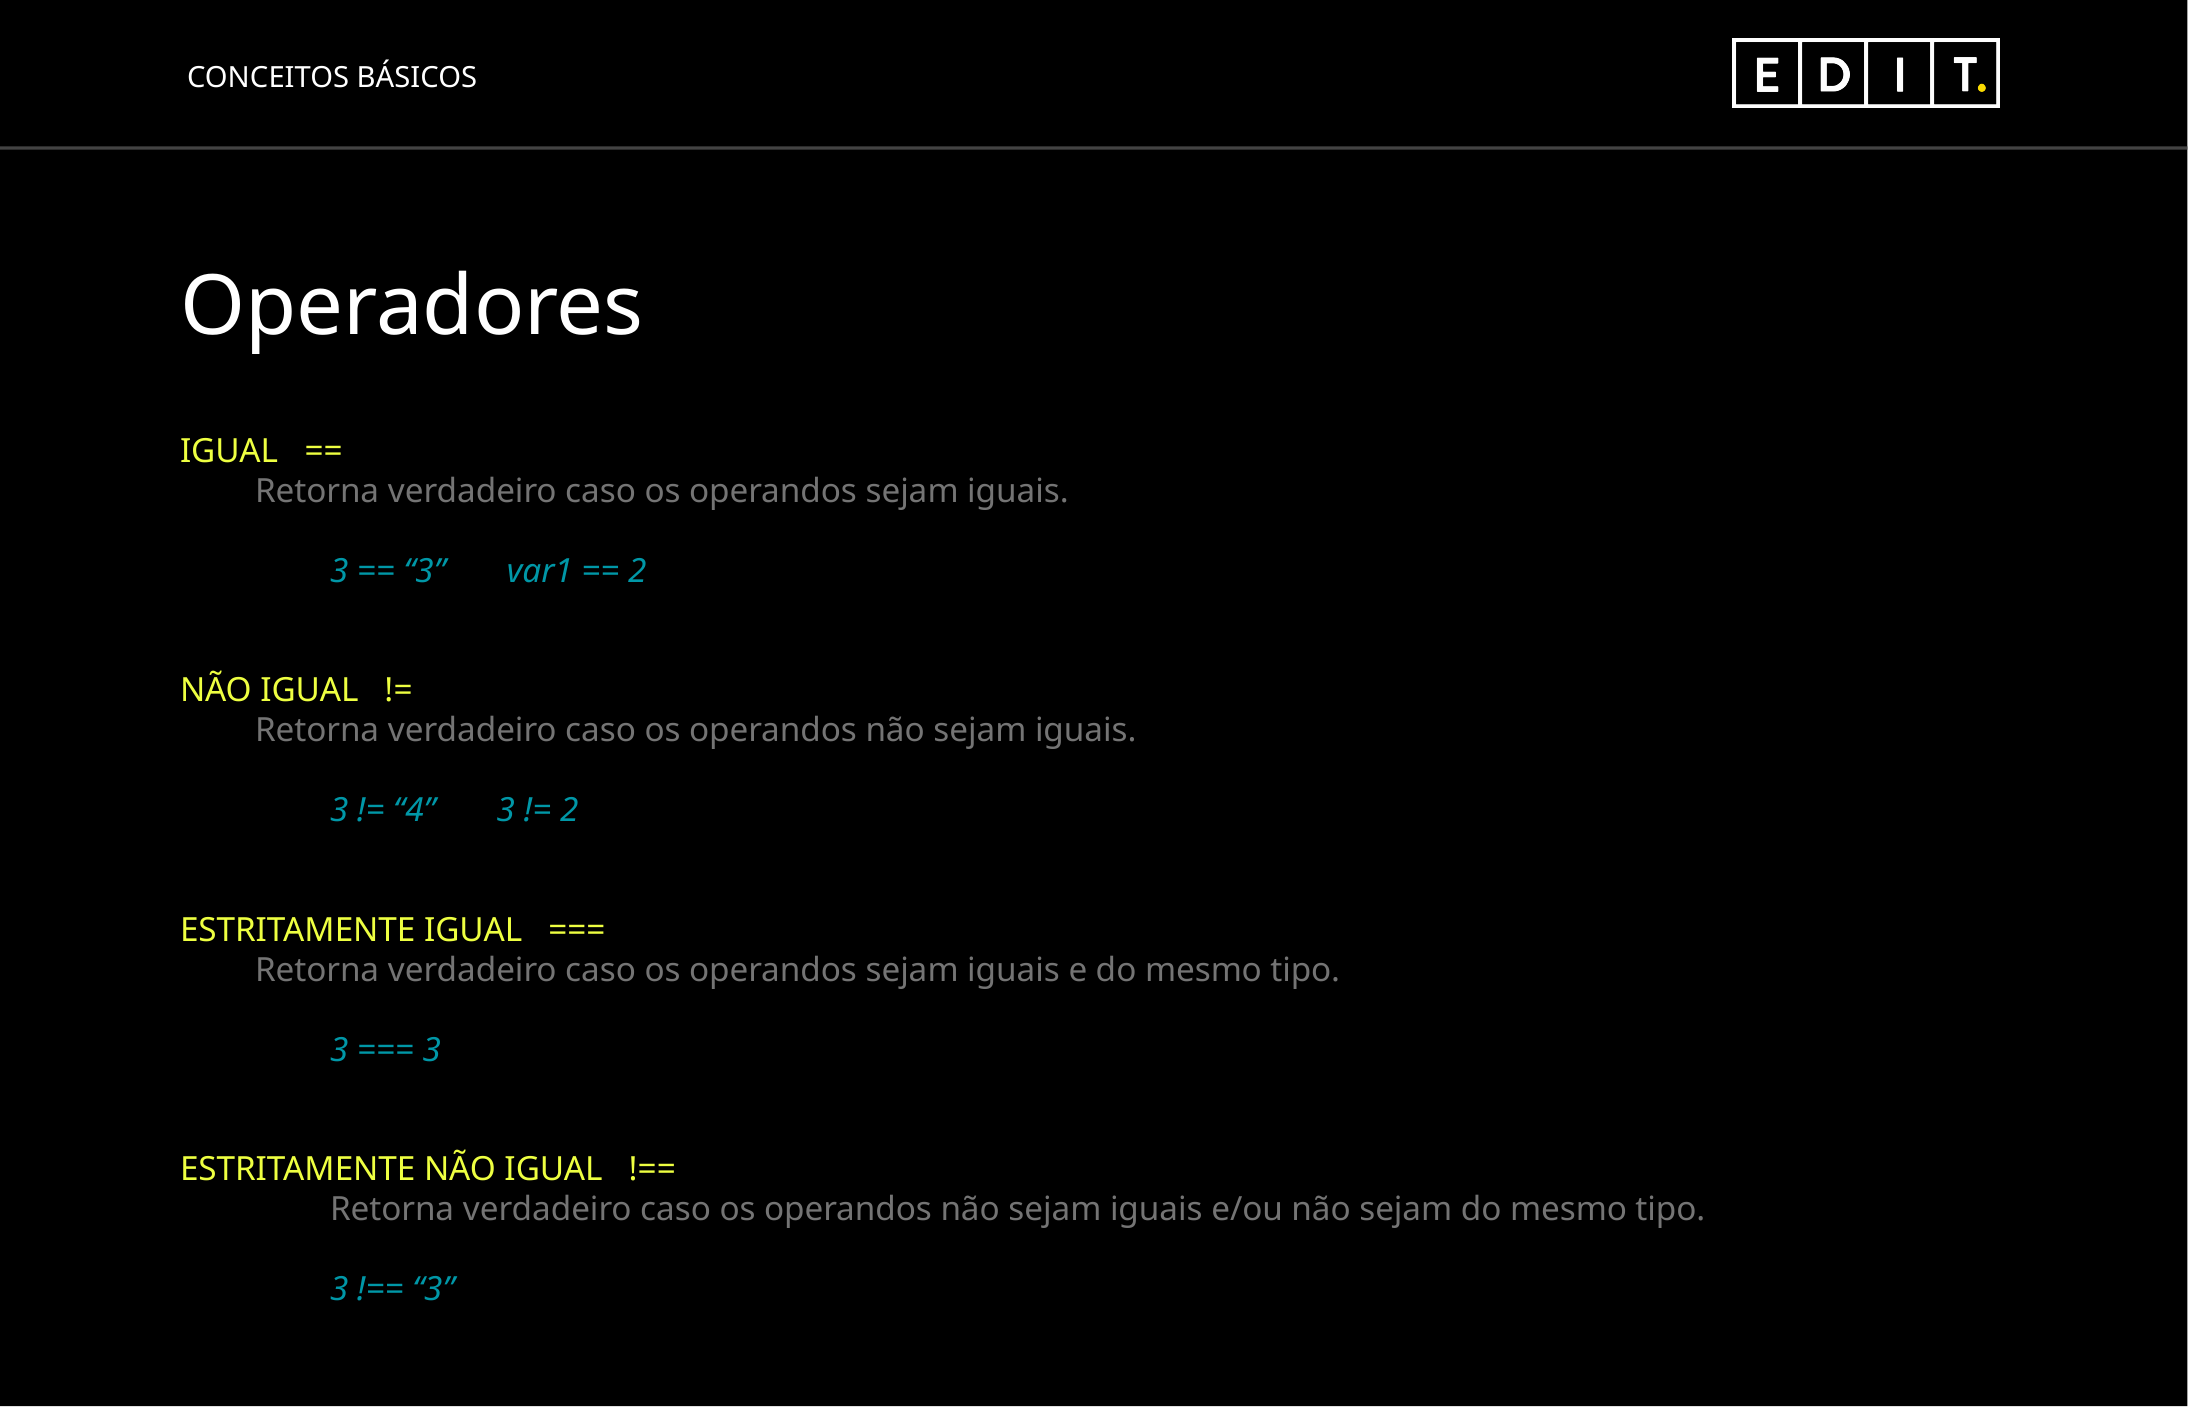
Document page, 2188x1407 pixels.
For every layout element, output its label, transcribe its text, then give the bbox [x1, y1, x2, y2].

text_box IGUAL == Retorna verdadeiro caso os operandos sejam iguais. 3 == “3” var1 == 2 NÃO IGUAL != Retorna verdadeiro caso os operandos não sejam iguais. 3 != “4” 3 != 2 ESTRITAMENTE IGUAL === Retorna verdadeiro caso os operandos sejam iguais e do mesmo tipo. 3 === 3 ESTRITAMENTE NÃO IGUAL !== Retorna verdadeiro caso os operandos não sejam iguais e/ou não sejam do mesmo tipo. 3 !== “3” [180, 428, 1835, 1312]
picture [1731, 38, 2001, 108]
text_box [0, 150, 2188, 1407]
text_box [0, 0, 2188, 146]
text_box Operadores [180, 266, 2000, 336]
text_box [0, 146, 2188, 150]
text_box CONCEITOS BÁSICOS [187, 58, 1710, 87]
